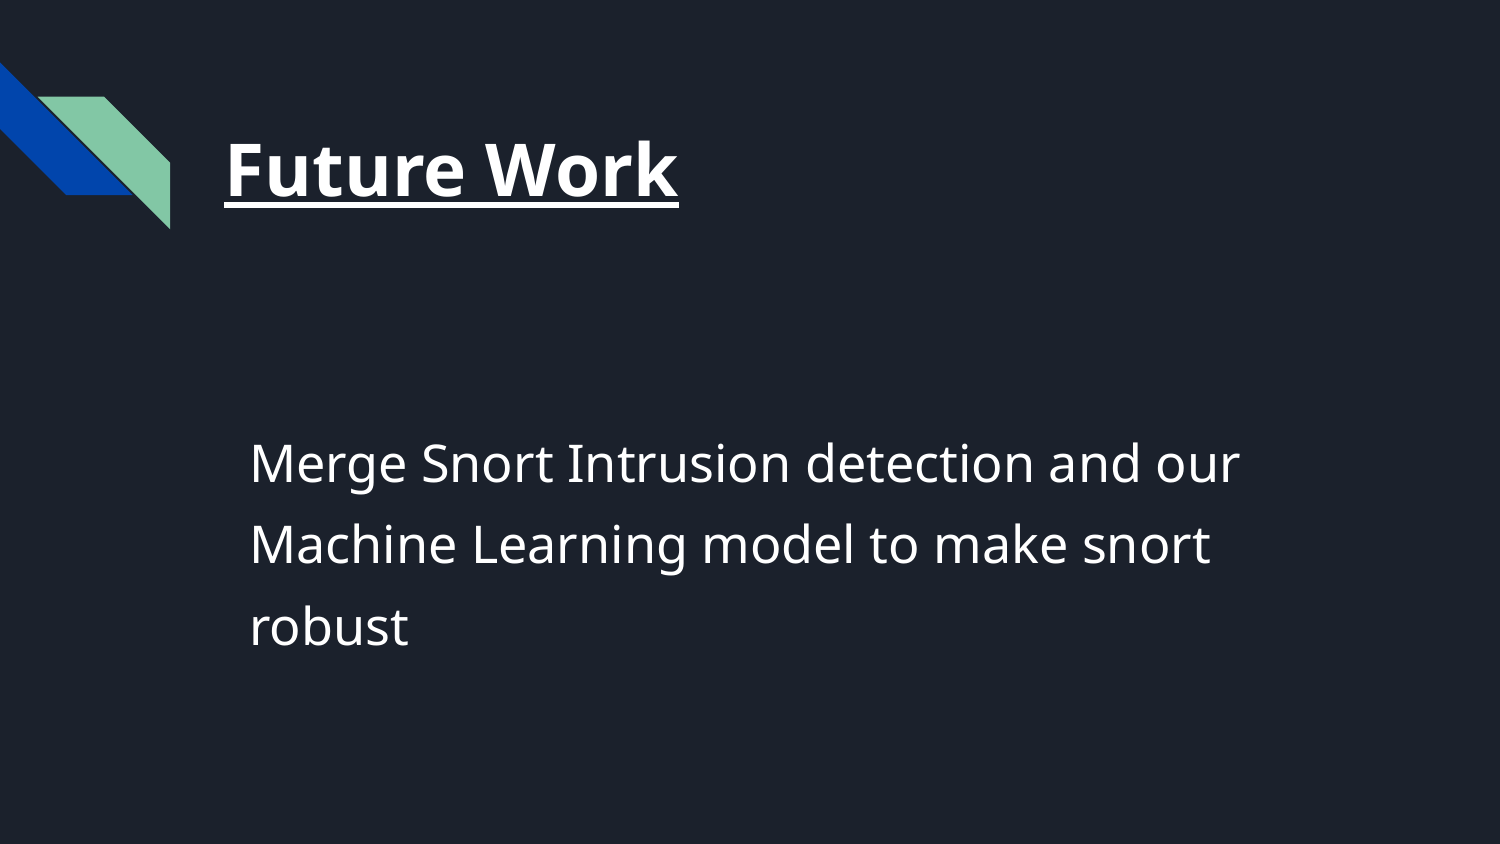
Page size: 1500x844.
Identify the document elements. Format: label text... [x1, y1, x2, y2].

list Merge Snort Intrusion detection and our Machine Learning model to make snort robust [159, 325, 1314, 803]
title Future Work [209, 103, 1364, 254]
